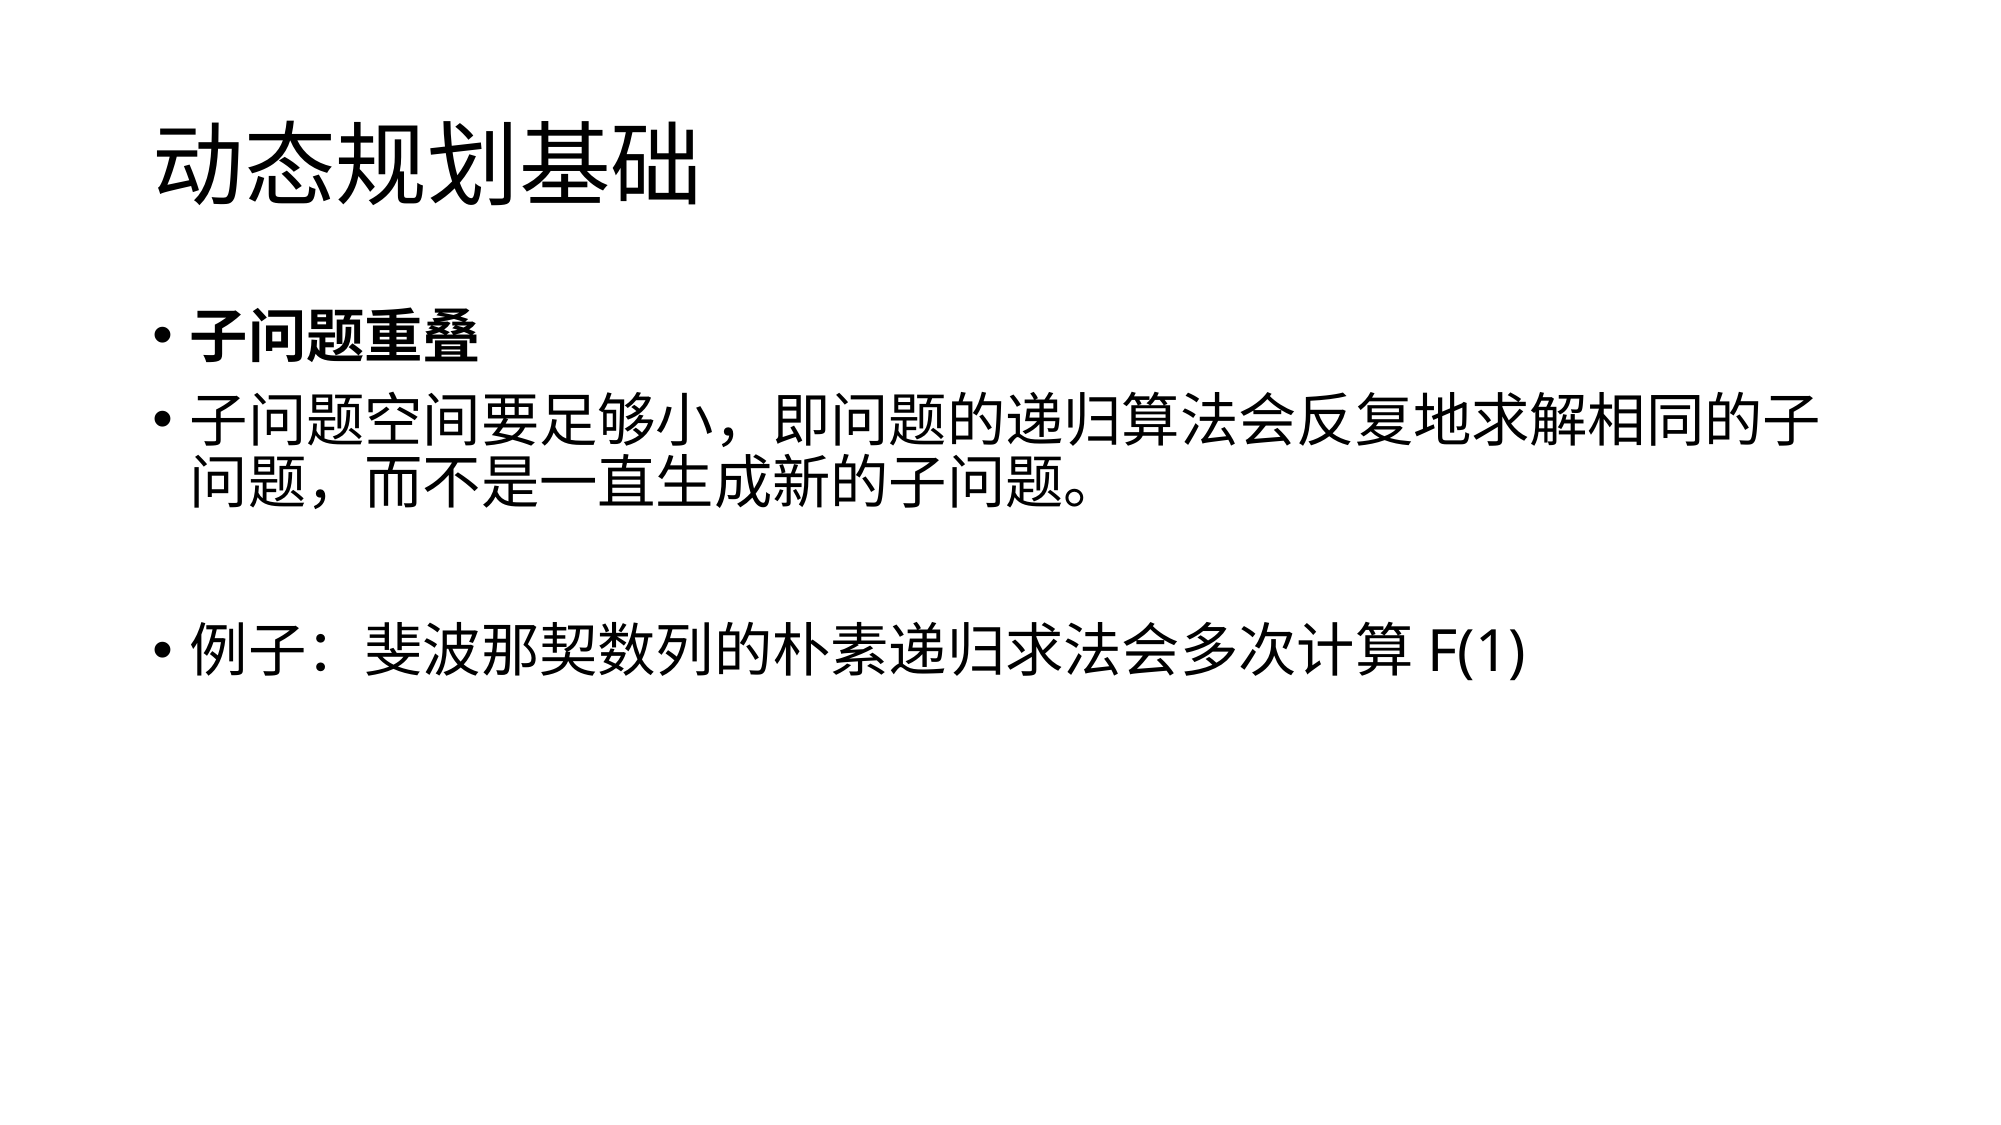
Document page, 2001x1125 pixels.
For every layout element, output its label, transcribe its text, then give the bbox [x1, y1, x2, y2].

title 动态规划基础 [137, 59, 1863, 278]
list 子问题重叠 子问题空间要足够小，即问题的递归算法会反复地求解相同的子问题，而不是一直生成新的子问题。 例子：斐波那契数列的朴素递归求法会多次计算F(1) [137, 299, 1863, 1014]
